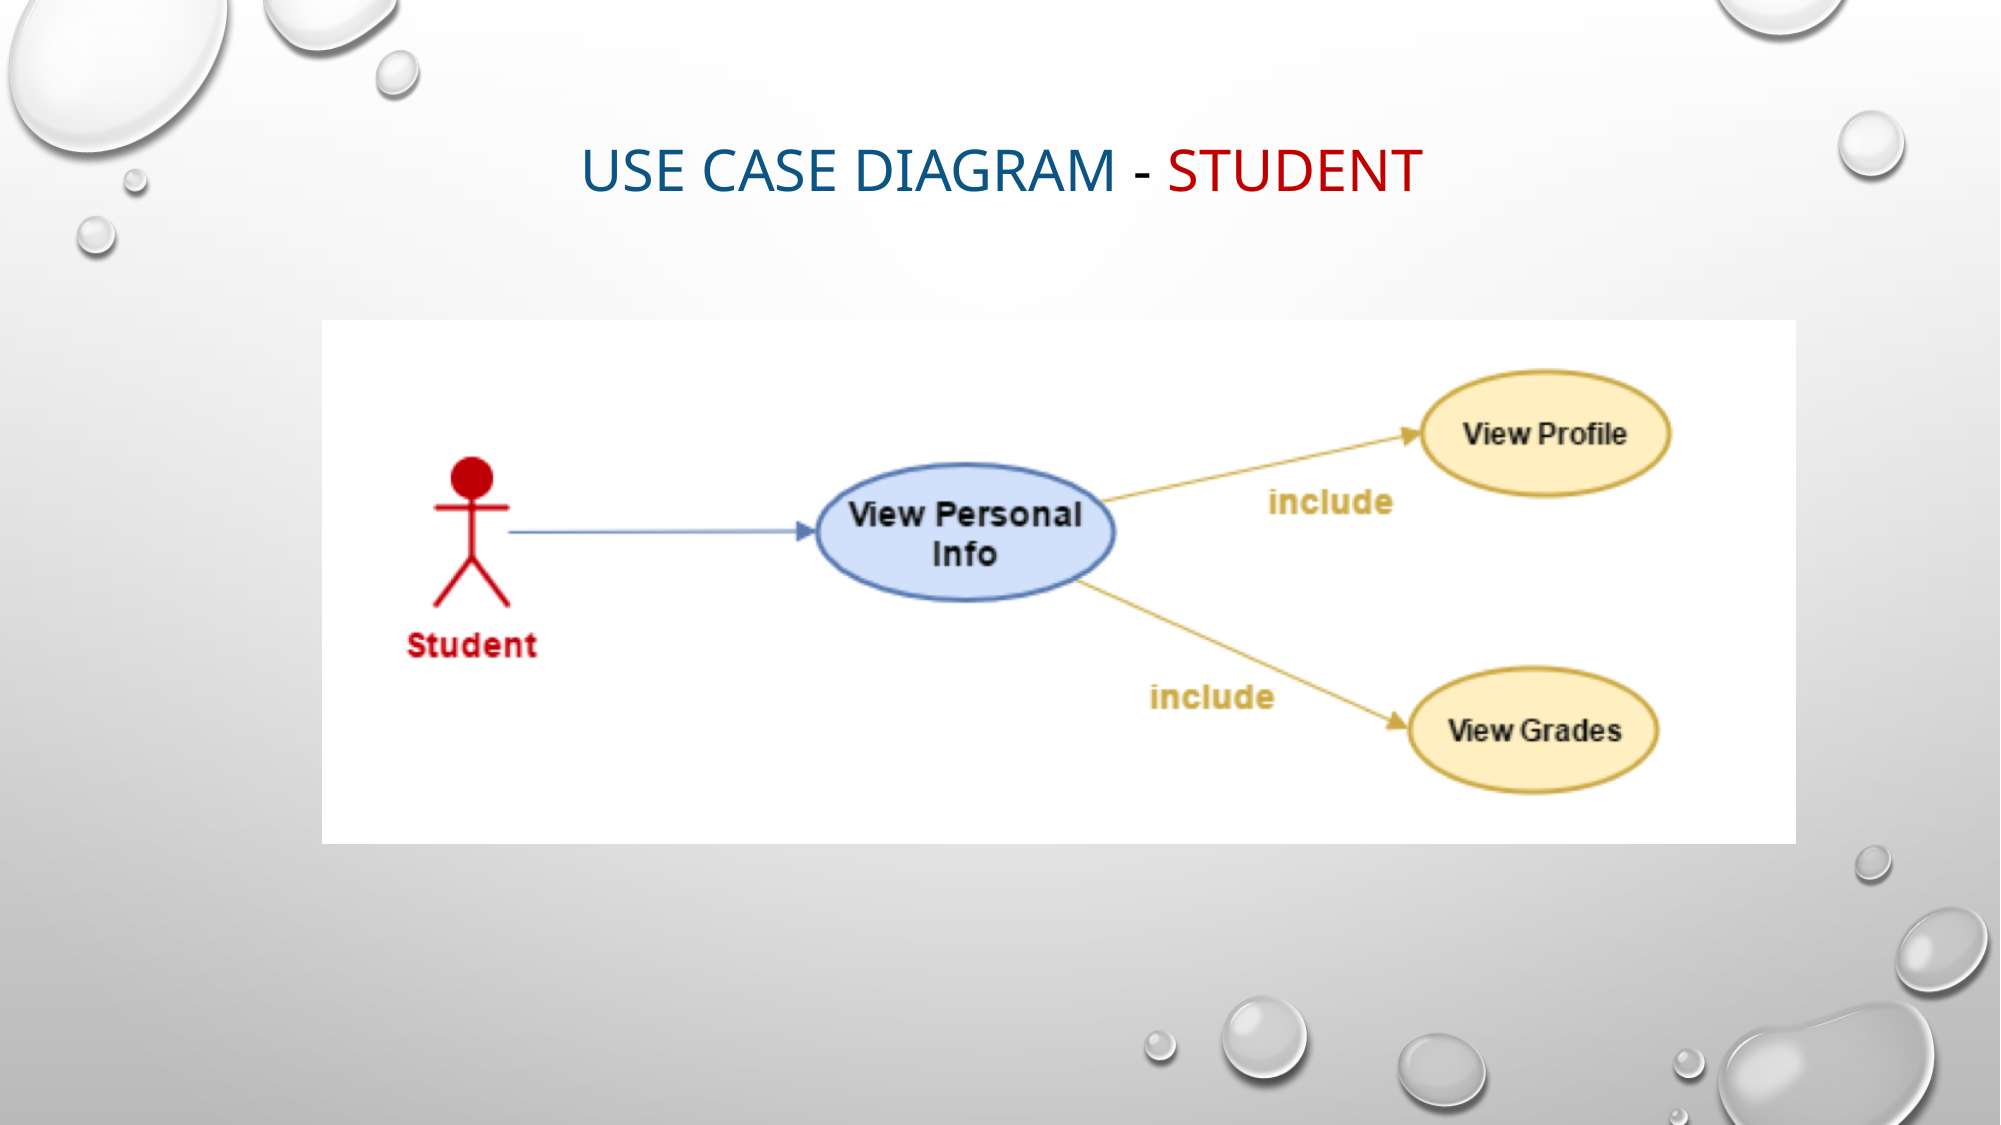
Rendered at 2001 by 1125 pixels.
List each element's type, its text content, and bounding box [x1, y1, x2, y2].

title Use Case diagram - Student [152, 133, 1853, 212]
picture [0, 0, 2000, 1125]
